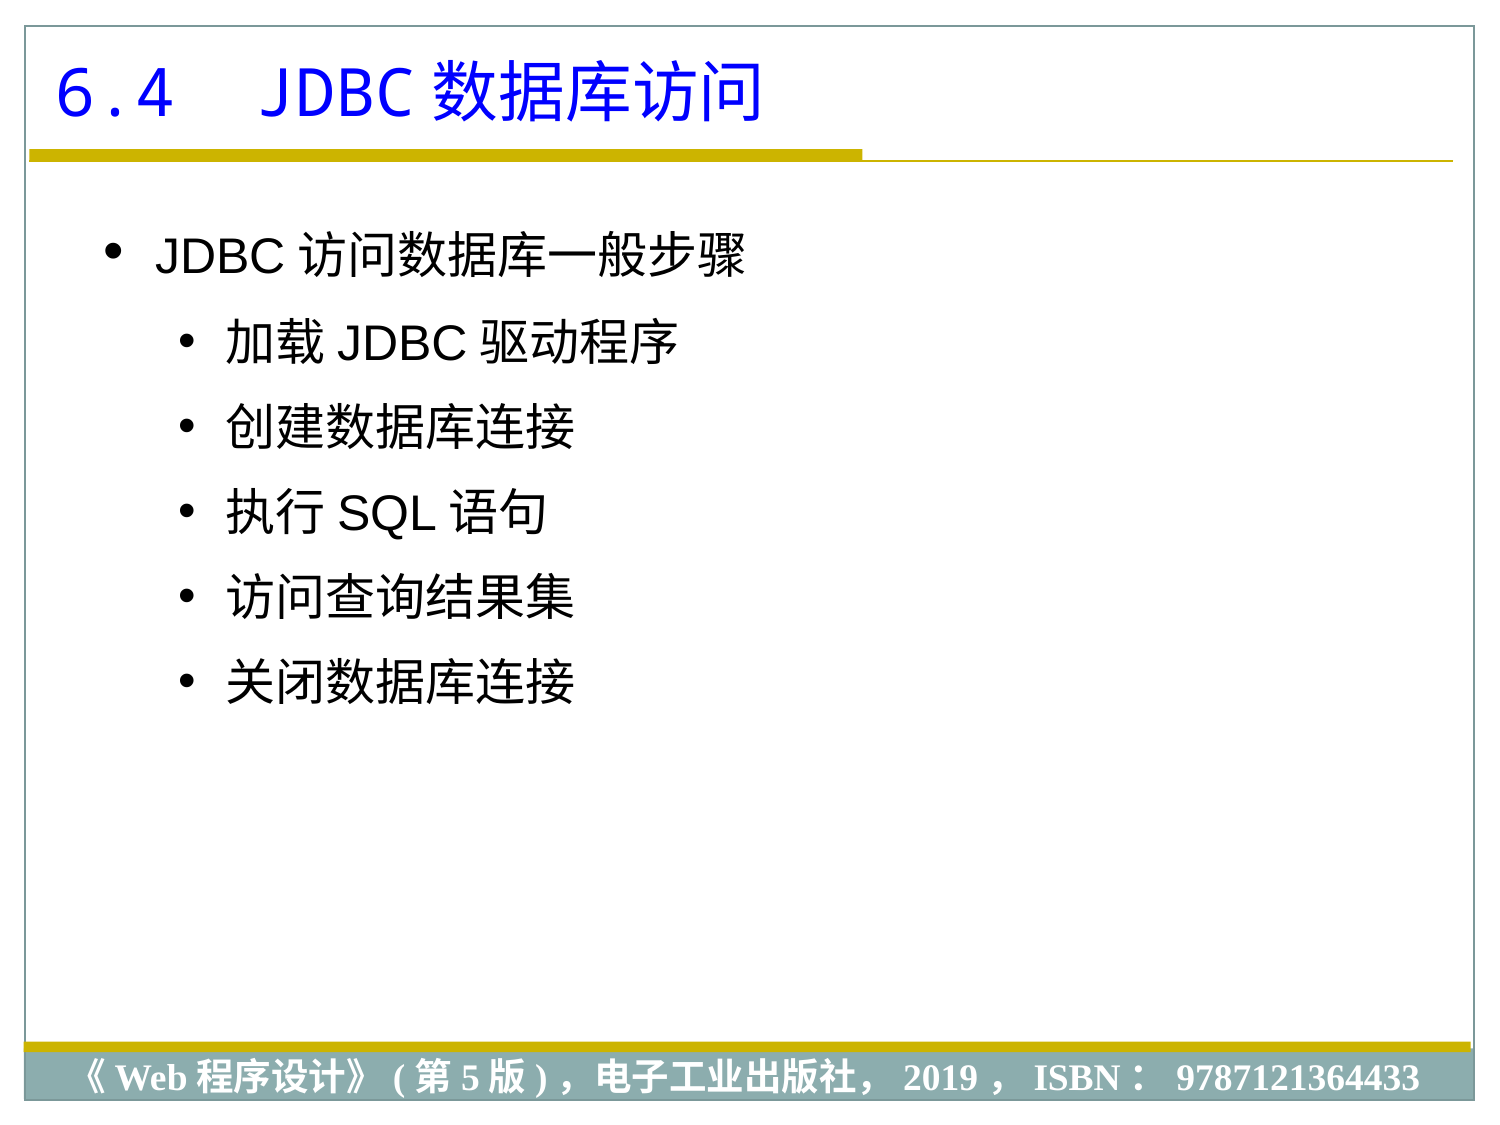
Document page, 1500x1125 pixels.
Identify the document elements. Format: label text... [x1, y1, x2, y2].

text_box JDBC访问数据库一般步骤 加载JDBC驱动程序 创建数据库连接 执行SQL语句 访问查询结果集 关闭数据库连接 [88, 208, 1459, 718]
text_box 6.4 JDBC数据库访问 [41, 42, 1279, 148]
